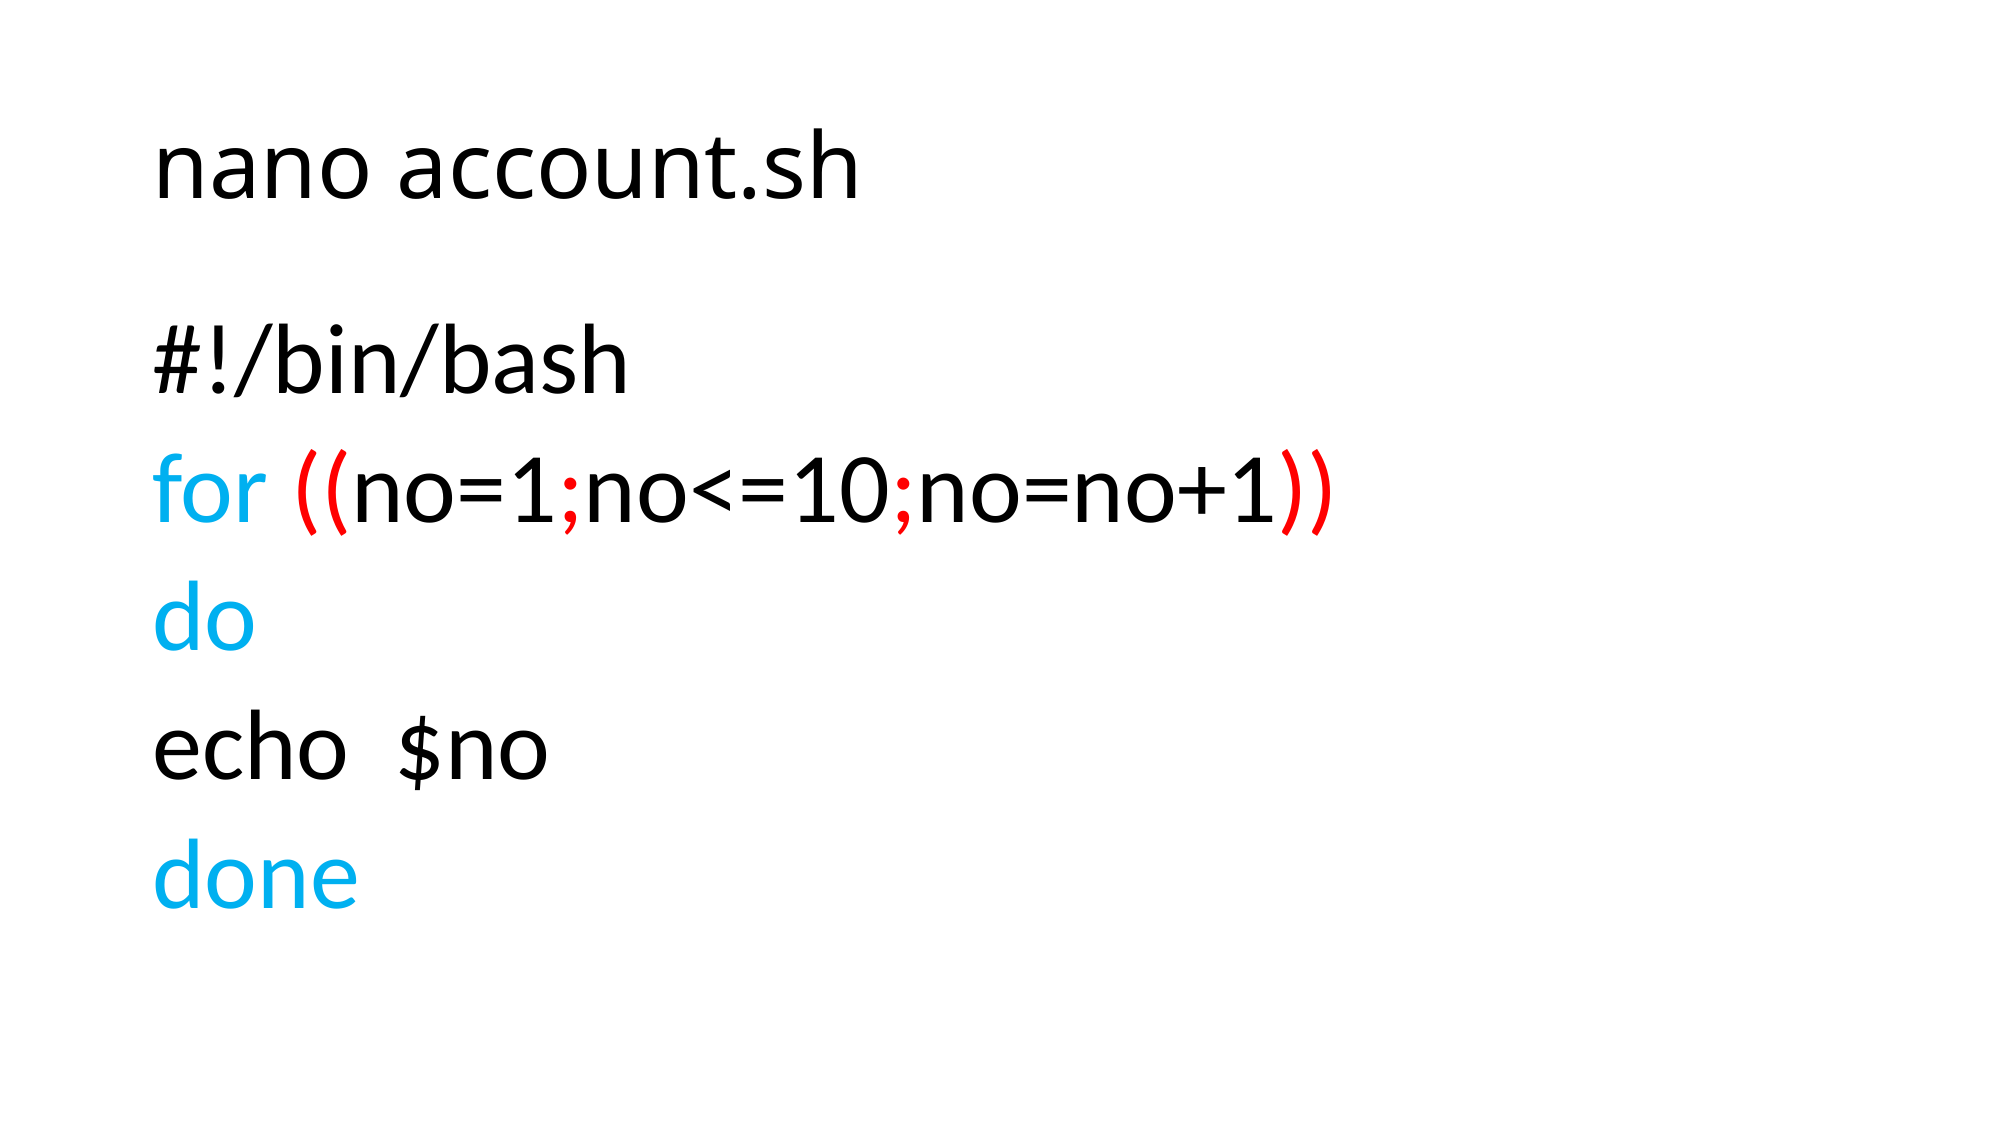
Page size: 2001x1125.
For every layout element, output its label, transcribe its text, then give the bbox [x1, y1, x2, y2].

list #!/bin/bash for ((no=1;no<=10;no=no+1)) do echo $no done [137, 299, 1863, 1014]
title nano account.sh [137, 59, 1863, 278]
